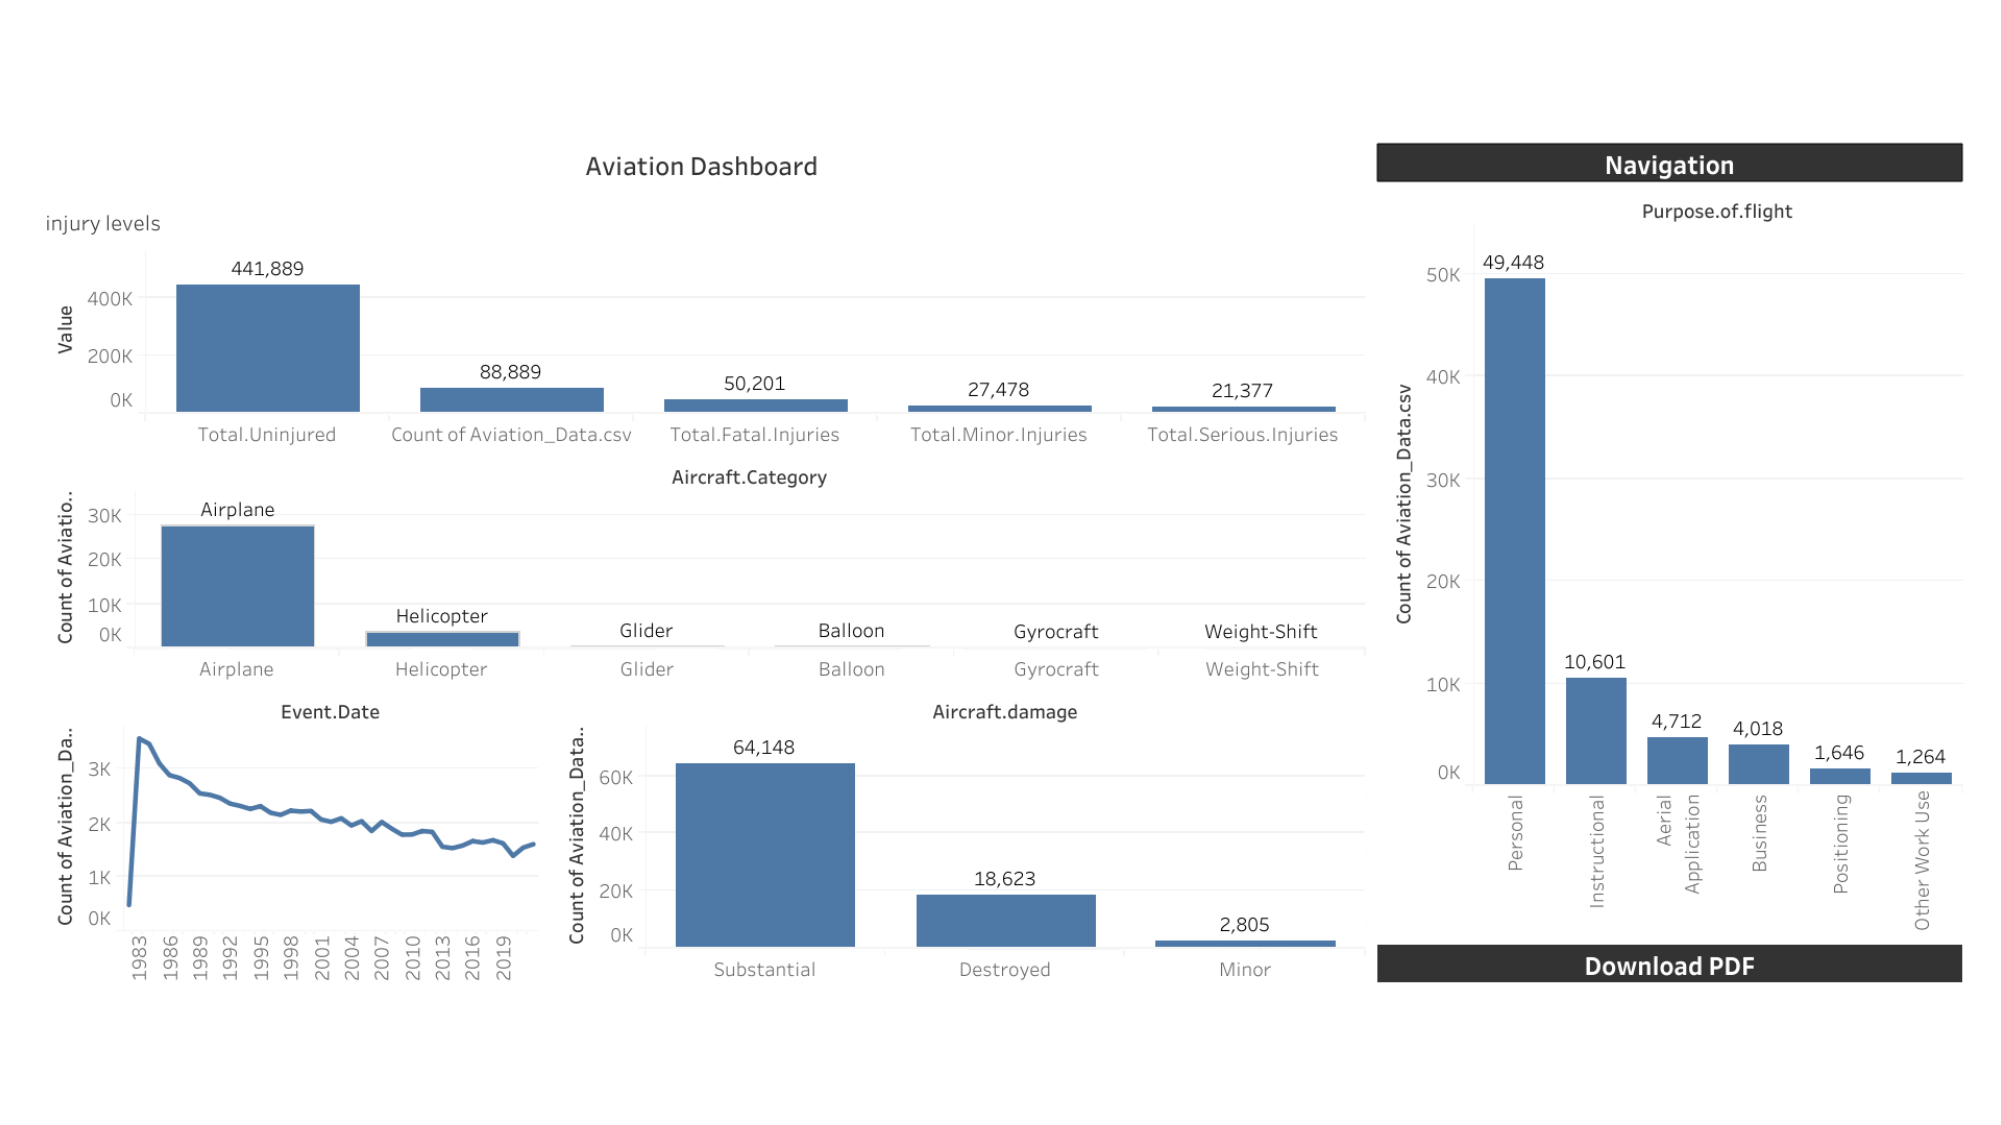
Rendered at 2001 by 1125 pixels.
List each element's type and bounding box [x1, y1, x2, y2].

picture [20, 125, 1980, 1000]
